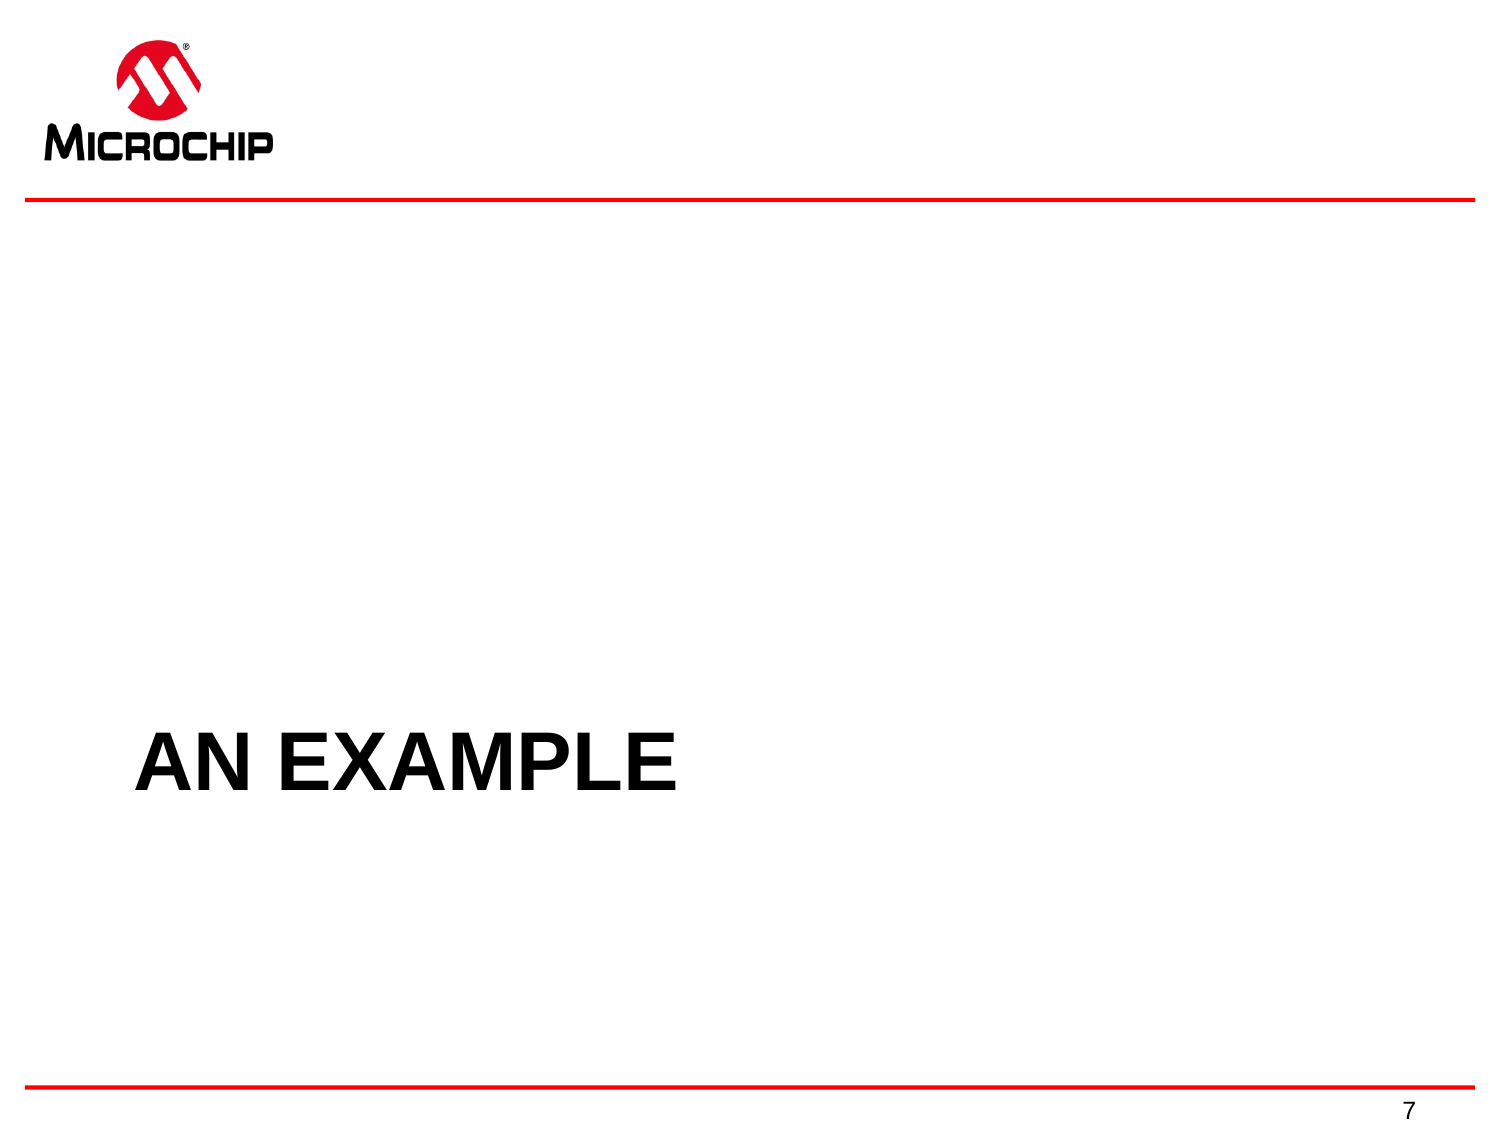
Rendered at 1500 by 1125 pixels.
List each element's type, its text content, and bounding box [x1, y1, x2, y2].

picture [41, 38, 275, 163]
title An example [118, 722, 1394, 947]
